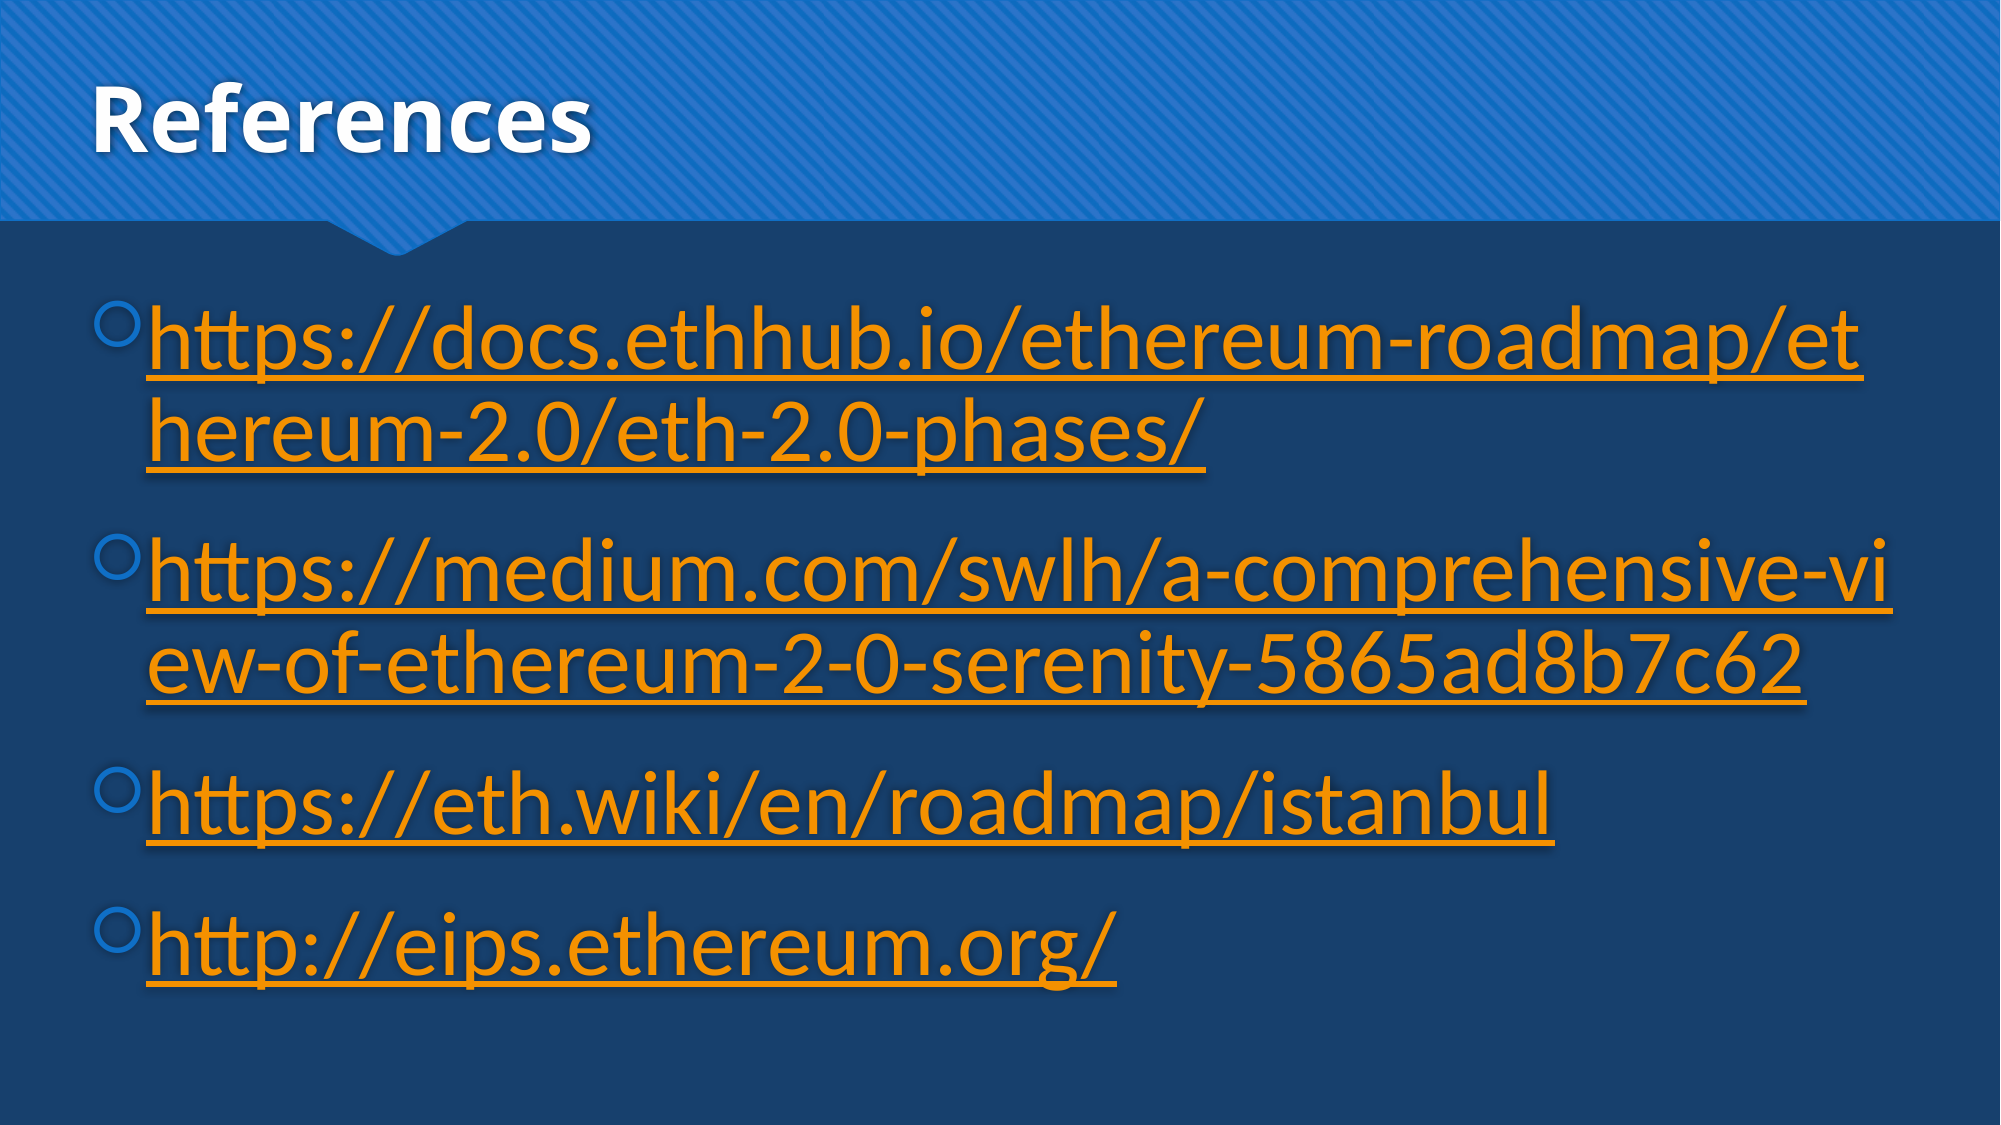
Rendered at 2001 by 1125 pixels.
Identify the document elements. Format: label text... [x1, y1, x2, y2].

title References [74, 19, 1926, 179]
list https://docs.ethhub.io/ethereum-roadmap/ethereum-2.0/eth-2.0-phases/ https://medium.com/swlh/a-comprehensive-view-of-ethereum-2-0-serenity-5865ad8b7c62 https://eth.wiki/en/roadmap/istanbul http://eips.ethereum.org/ [74, 270, 1926, 990]
